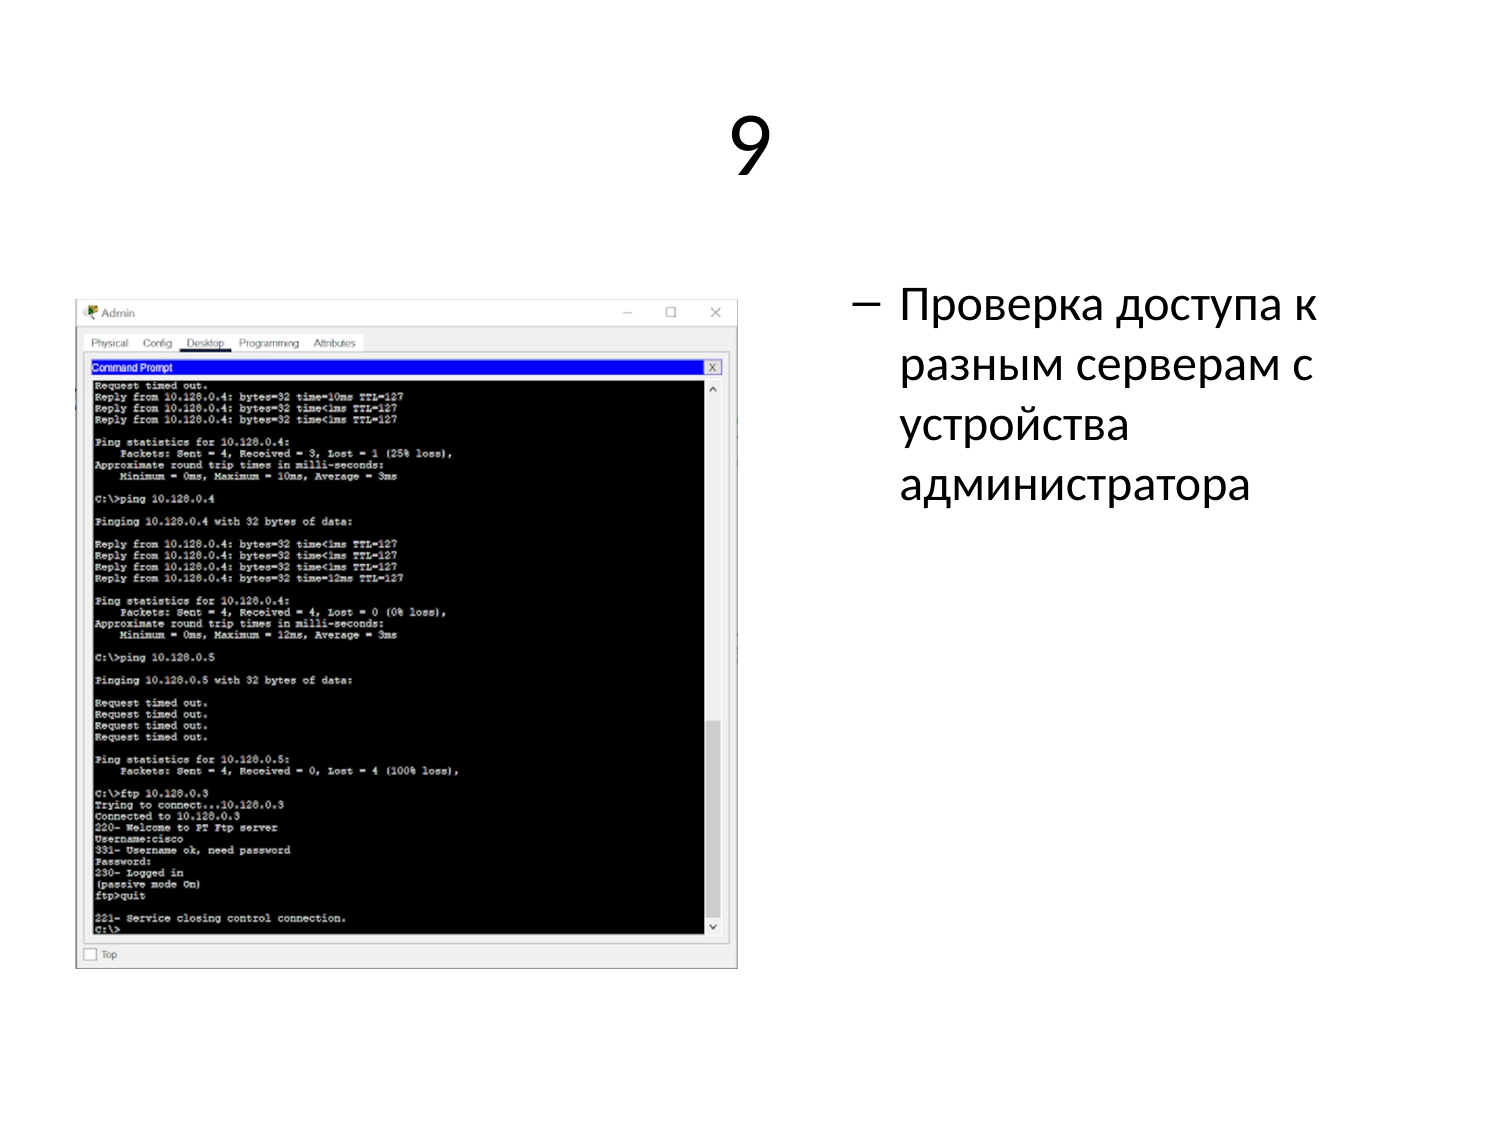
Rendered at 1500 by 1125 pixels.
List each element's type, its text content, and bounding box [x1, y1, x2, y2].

title 9 [75, 45, 1425, 233]
list Проверка доступа к разным серверам с устройства администратора [762, 262, 1425, 1005]
picture [74, 299, 738, 969]
